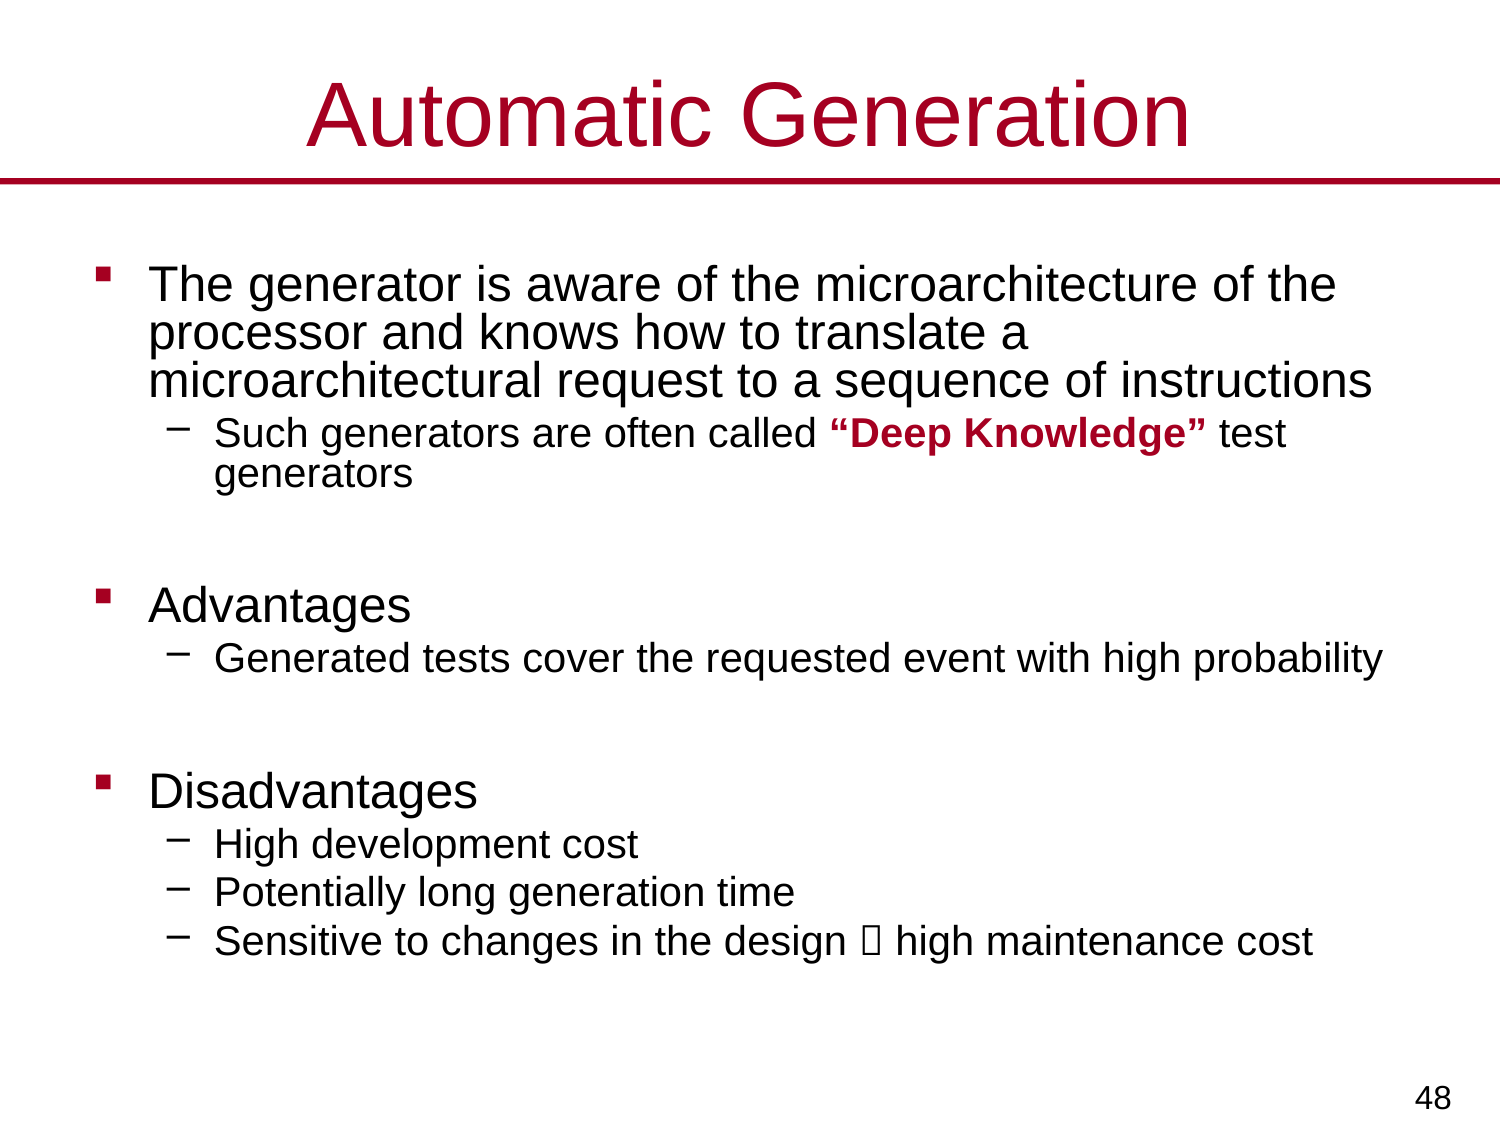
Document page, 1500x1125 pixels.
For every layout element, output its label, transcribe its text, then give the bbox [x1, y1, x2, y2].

title Automatic Generation [0, 44, 1500, 175]
list The generator is aware of the microarchitecture of the processor and knows how to translate a microarchitectural request to a sequence of instructions Such generators are often called “Deep Knowledge” test generators Advantages Generated tests cover the requested event with high probability Disadvantages High development cost Potentially long generation time Sensitive to changes in the design  high maintenance cost [76, 255, 1428, 1026]
